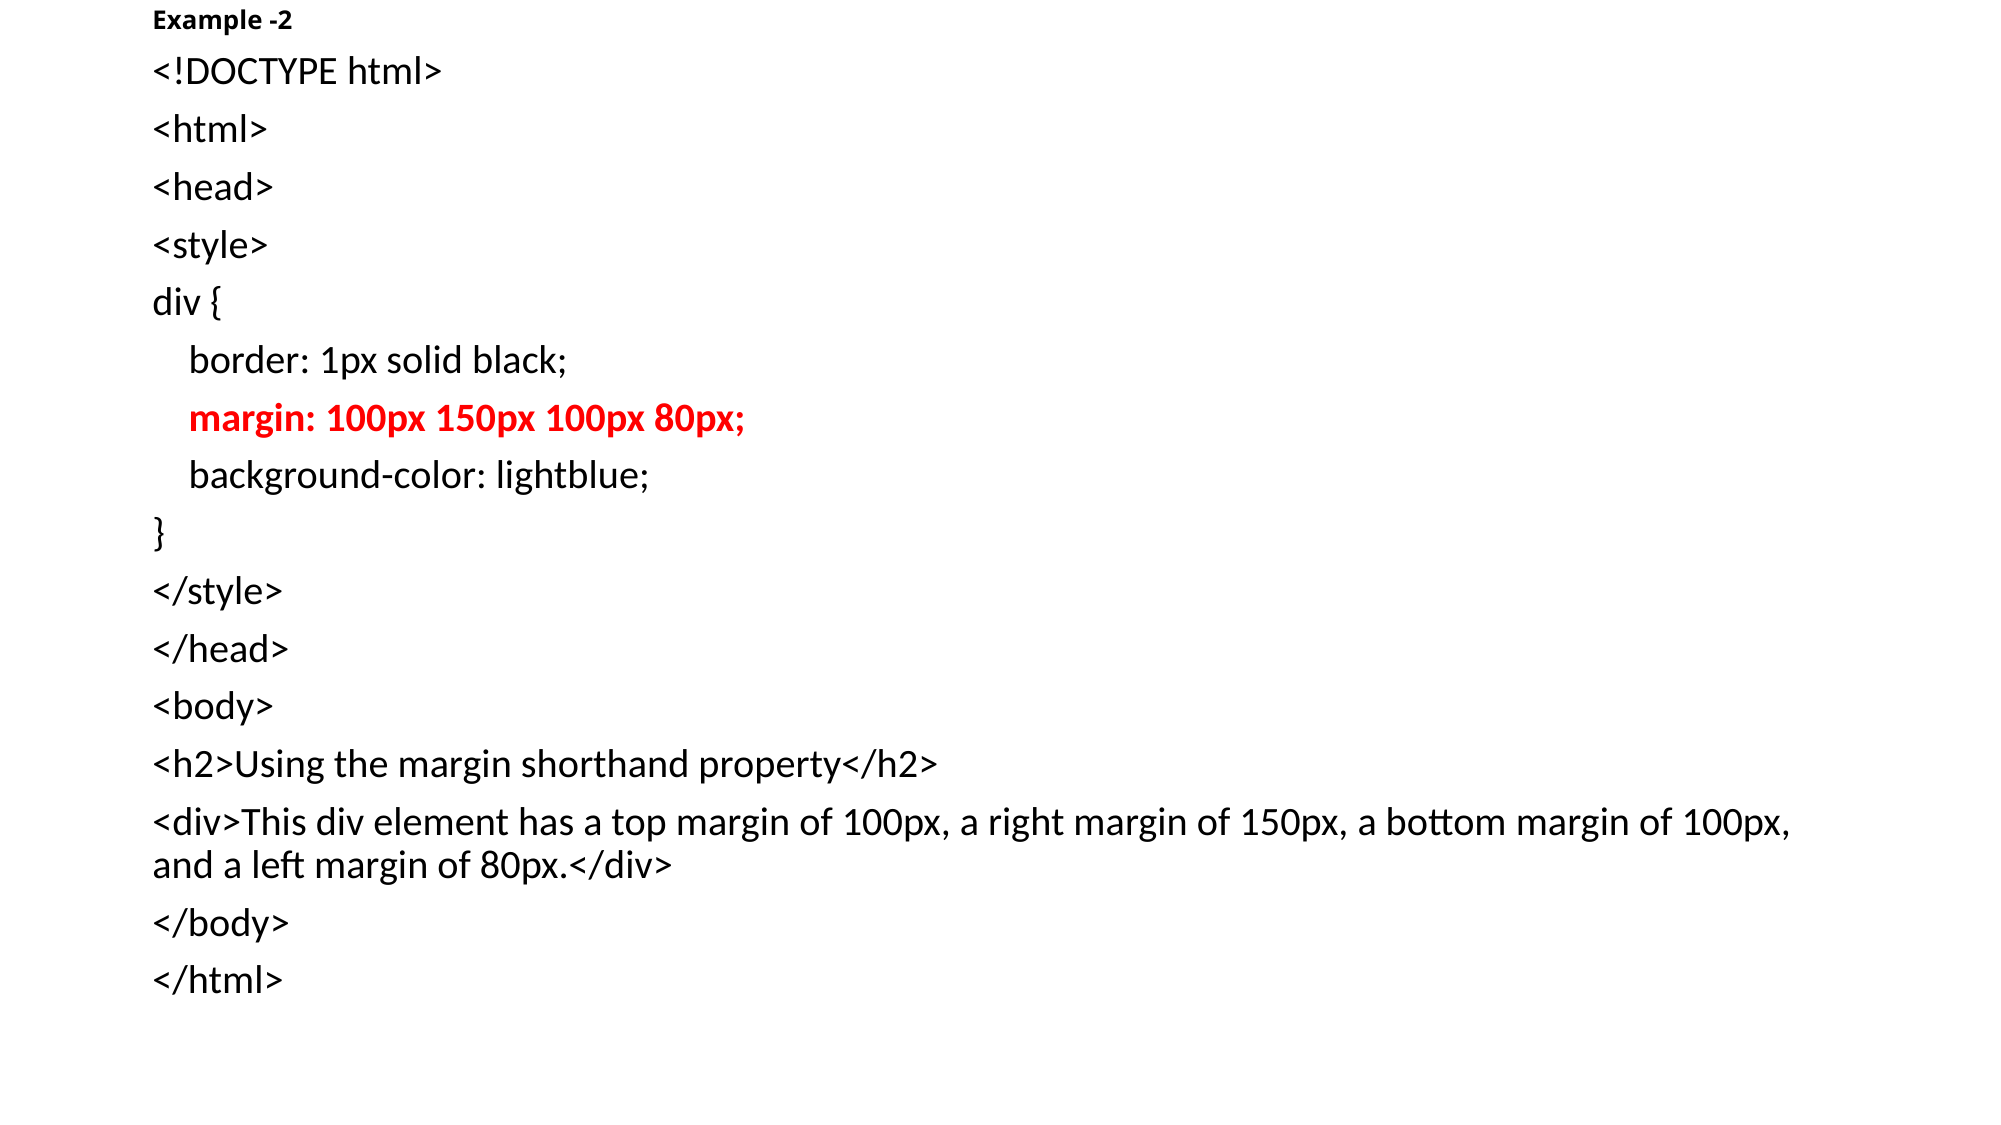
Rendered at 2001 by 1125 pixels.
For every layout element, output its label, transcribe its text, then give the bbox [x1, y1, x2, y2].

list <!DOCTYPE html> <html> <head> <style> div { border: 1px solid black; margin: 100px 150px 100px 80px; background-color: lightblue; } </style> </head> <body> <h2>Using the margin shorthand property</h2> <div>This div element has a top margin of 100px, a right margin of 150px, a bottom margin of 100px, and a left margin of 80px.</div> </body> </html> [137, 42, 1863, 1014]
title Example -2 [137, 0, 1863, 42]
